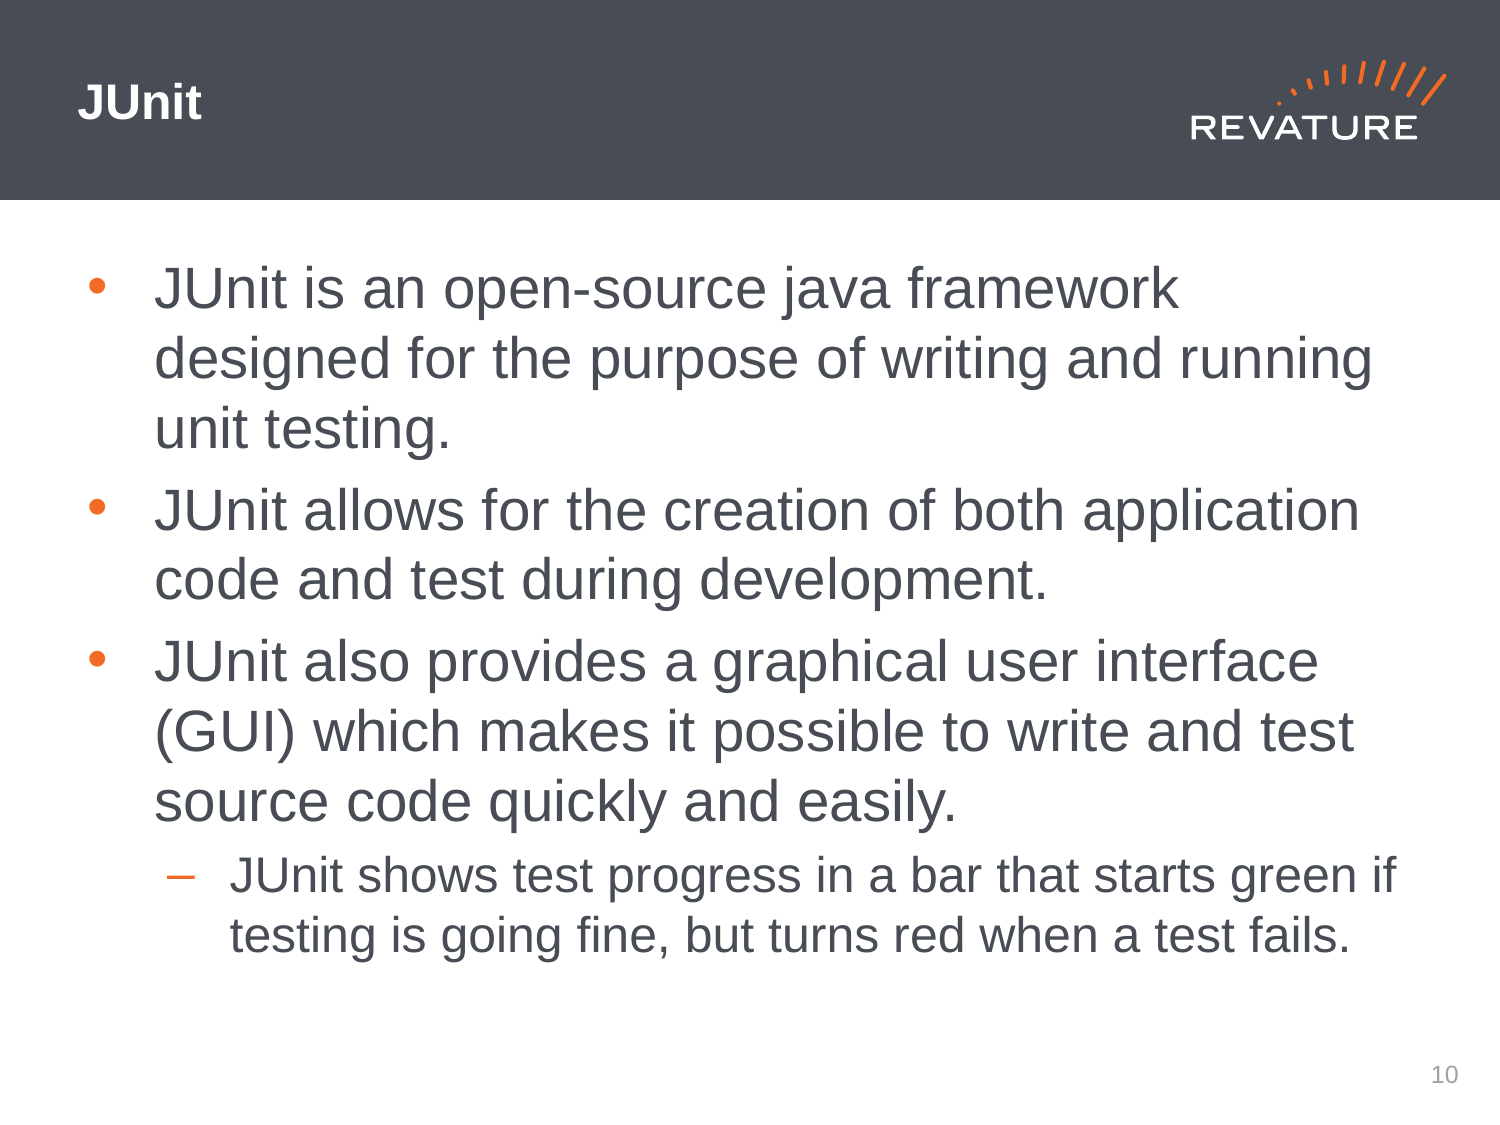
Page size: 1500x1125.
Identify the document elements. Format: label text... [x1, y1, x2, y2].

slide_number 9 [1332, 1043, 1474, 1104]
list JUnit is an open-source java framework designed for the purpose of writing and running unit testing. JUnit allows for the creation of both application code and test during development. JUnit also provides a graphical user interface (GUI) which makes it possible to write and test source code quickly and easily. JUnit shows test progress in a bar that starts green if testing is going fine, but turns red when a test fails. [64, 243, 1440, 1044]
title JUnit [62, 0, 1084, 200]
